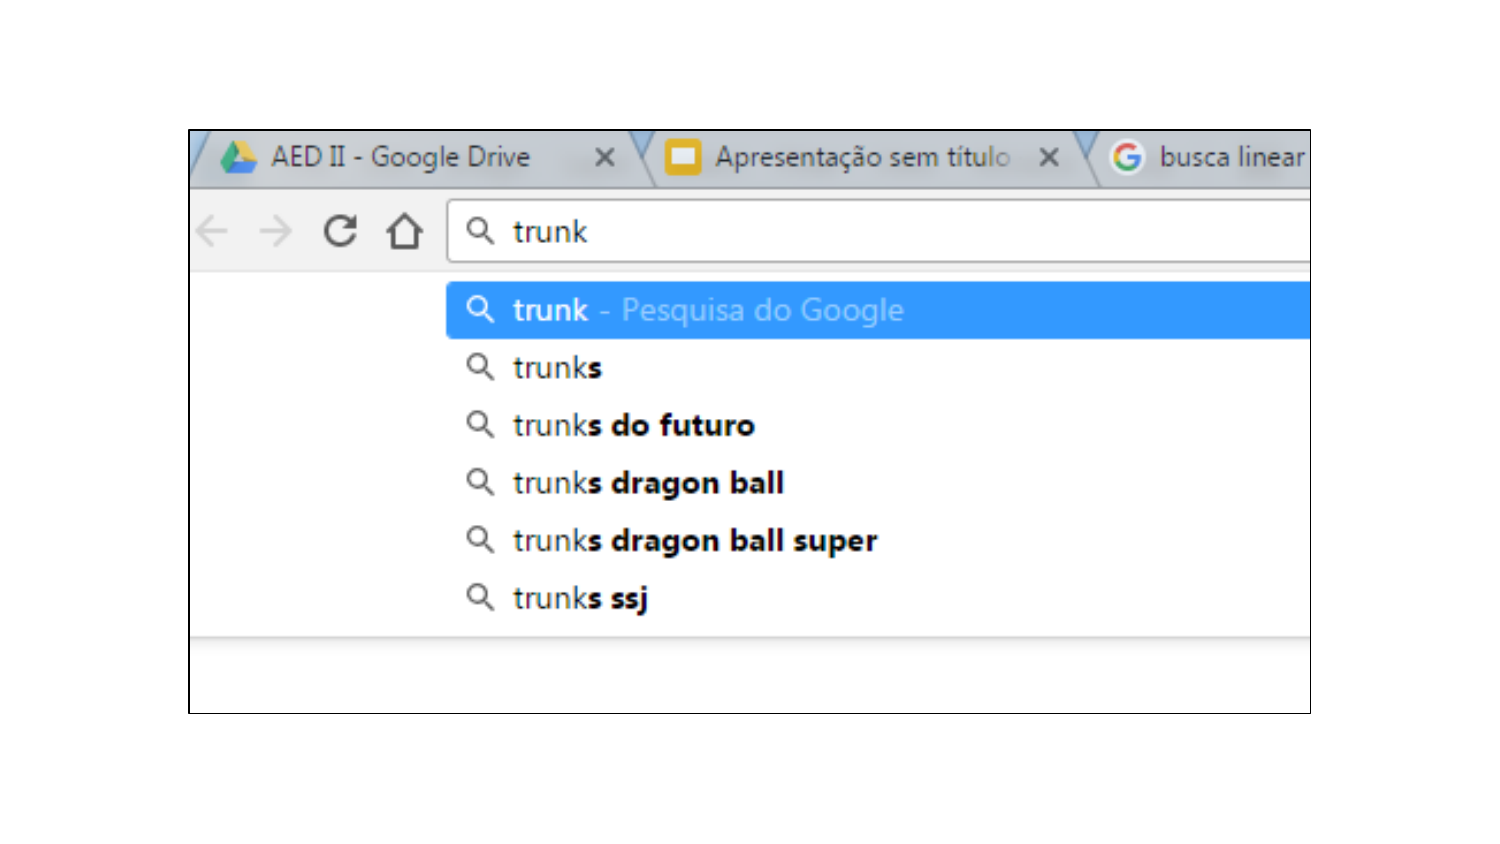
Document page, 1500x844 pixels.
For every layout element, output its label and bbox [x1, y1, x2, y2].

picture [189, 130, 1311, 714]
